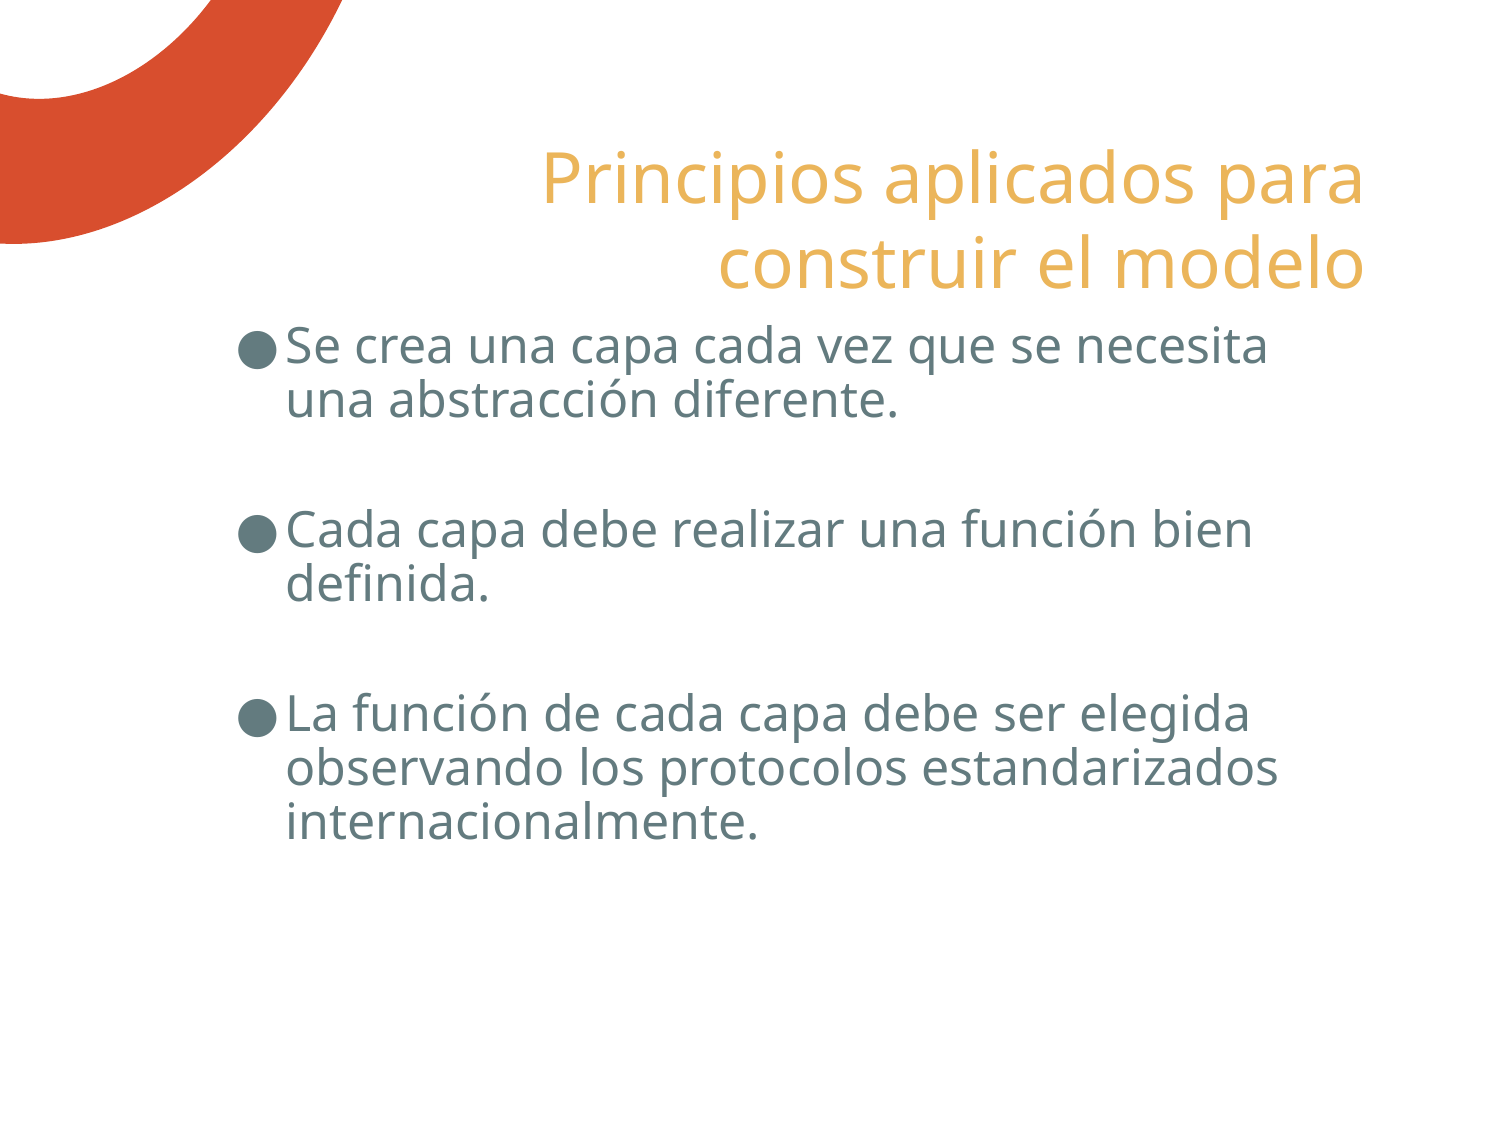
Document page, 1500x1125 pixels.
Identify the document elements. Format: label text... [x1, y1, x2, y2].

title Principios aplicados para construir el modelo [395, 118, 1382, 244]
list Se crea una capa cada vez que se necesita una abstracción diferente. Cada capa debe realizar una función bien definida. La función de cada capa debe ser elegida observando los protocolos estandarizados internacionalmente. [195, 305, 1305, 1000]
